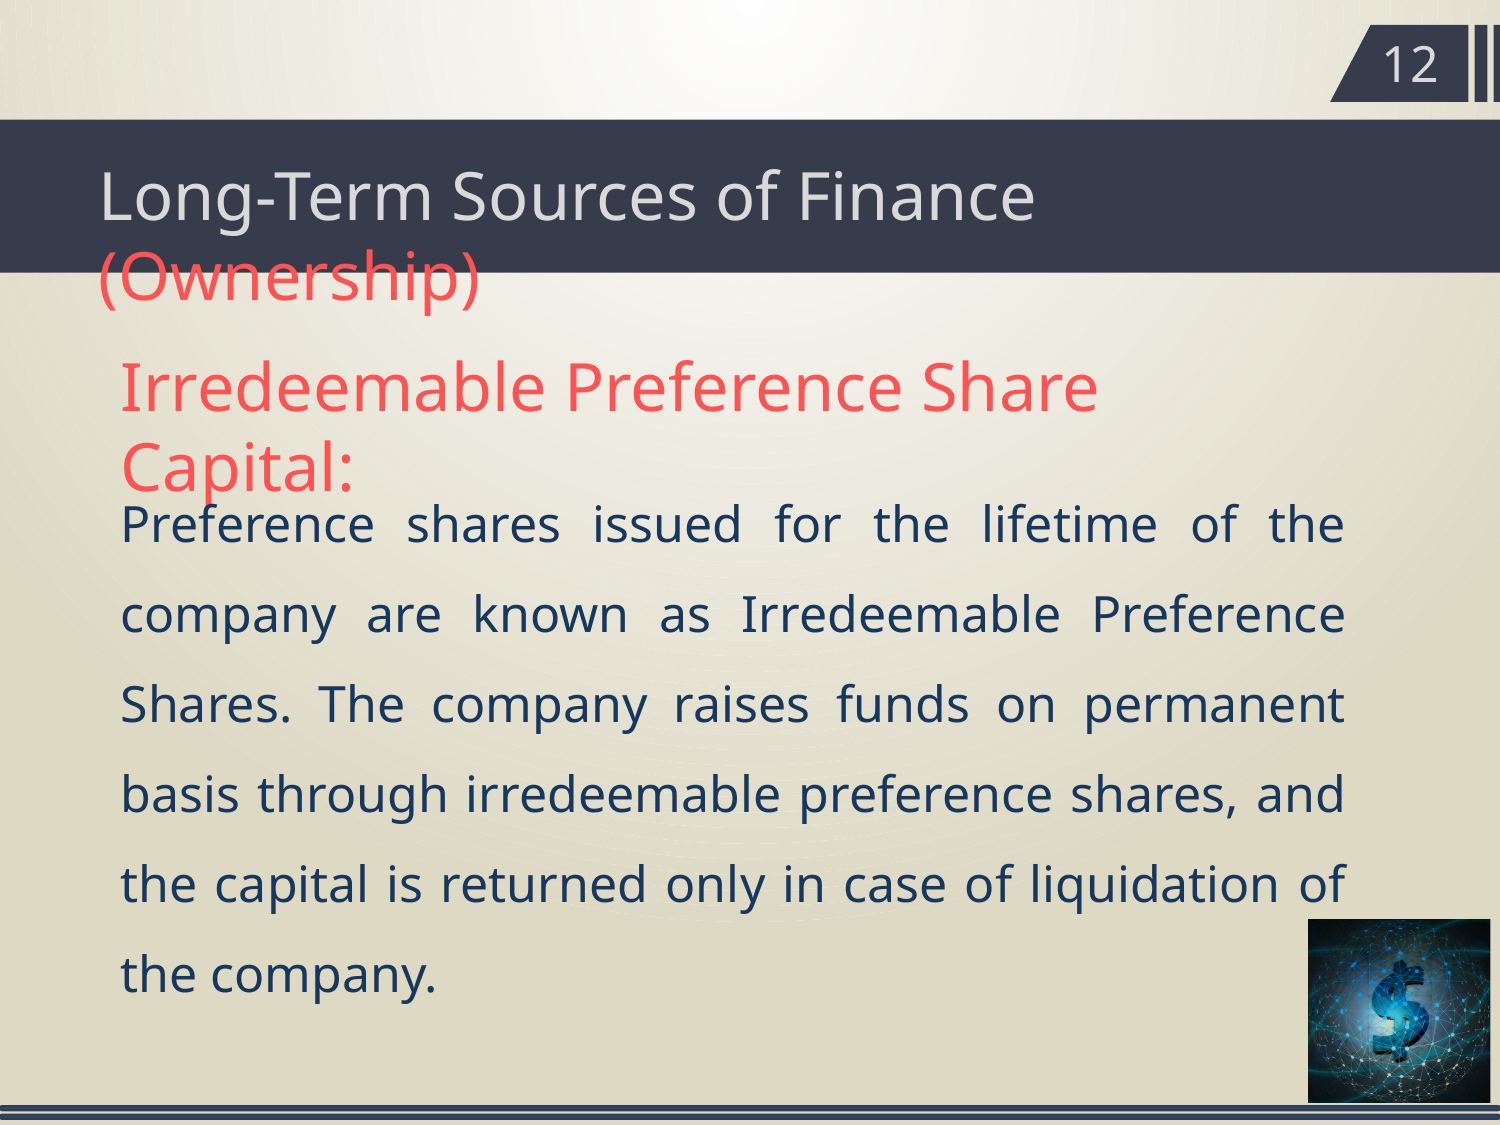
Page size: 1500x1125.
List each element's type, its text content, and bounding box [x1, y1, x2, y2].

picture [1308, 919, 1491, 1103]
text_box 12 [1367, 24, 1459, 100]
text_box Long-Term Sources of Finance (Ownership) [83, 146, 1406, 322]
text_box Preference shares issued for the lifetime of the company are known as Irredeemable Preference Shares. The company raises funds on permanent basis through irredeemable preference shares, and the capital is returned only in case of liquidation of the company. [105, 455, 1362, 1010]
text_box Irredeemable Preference Share Capital: [105, 337, 1362, 455]
